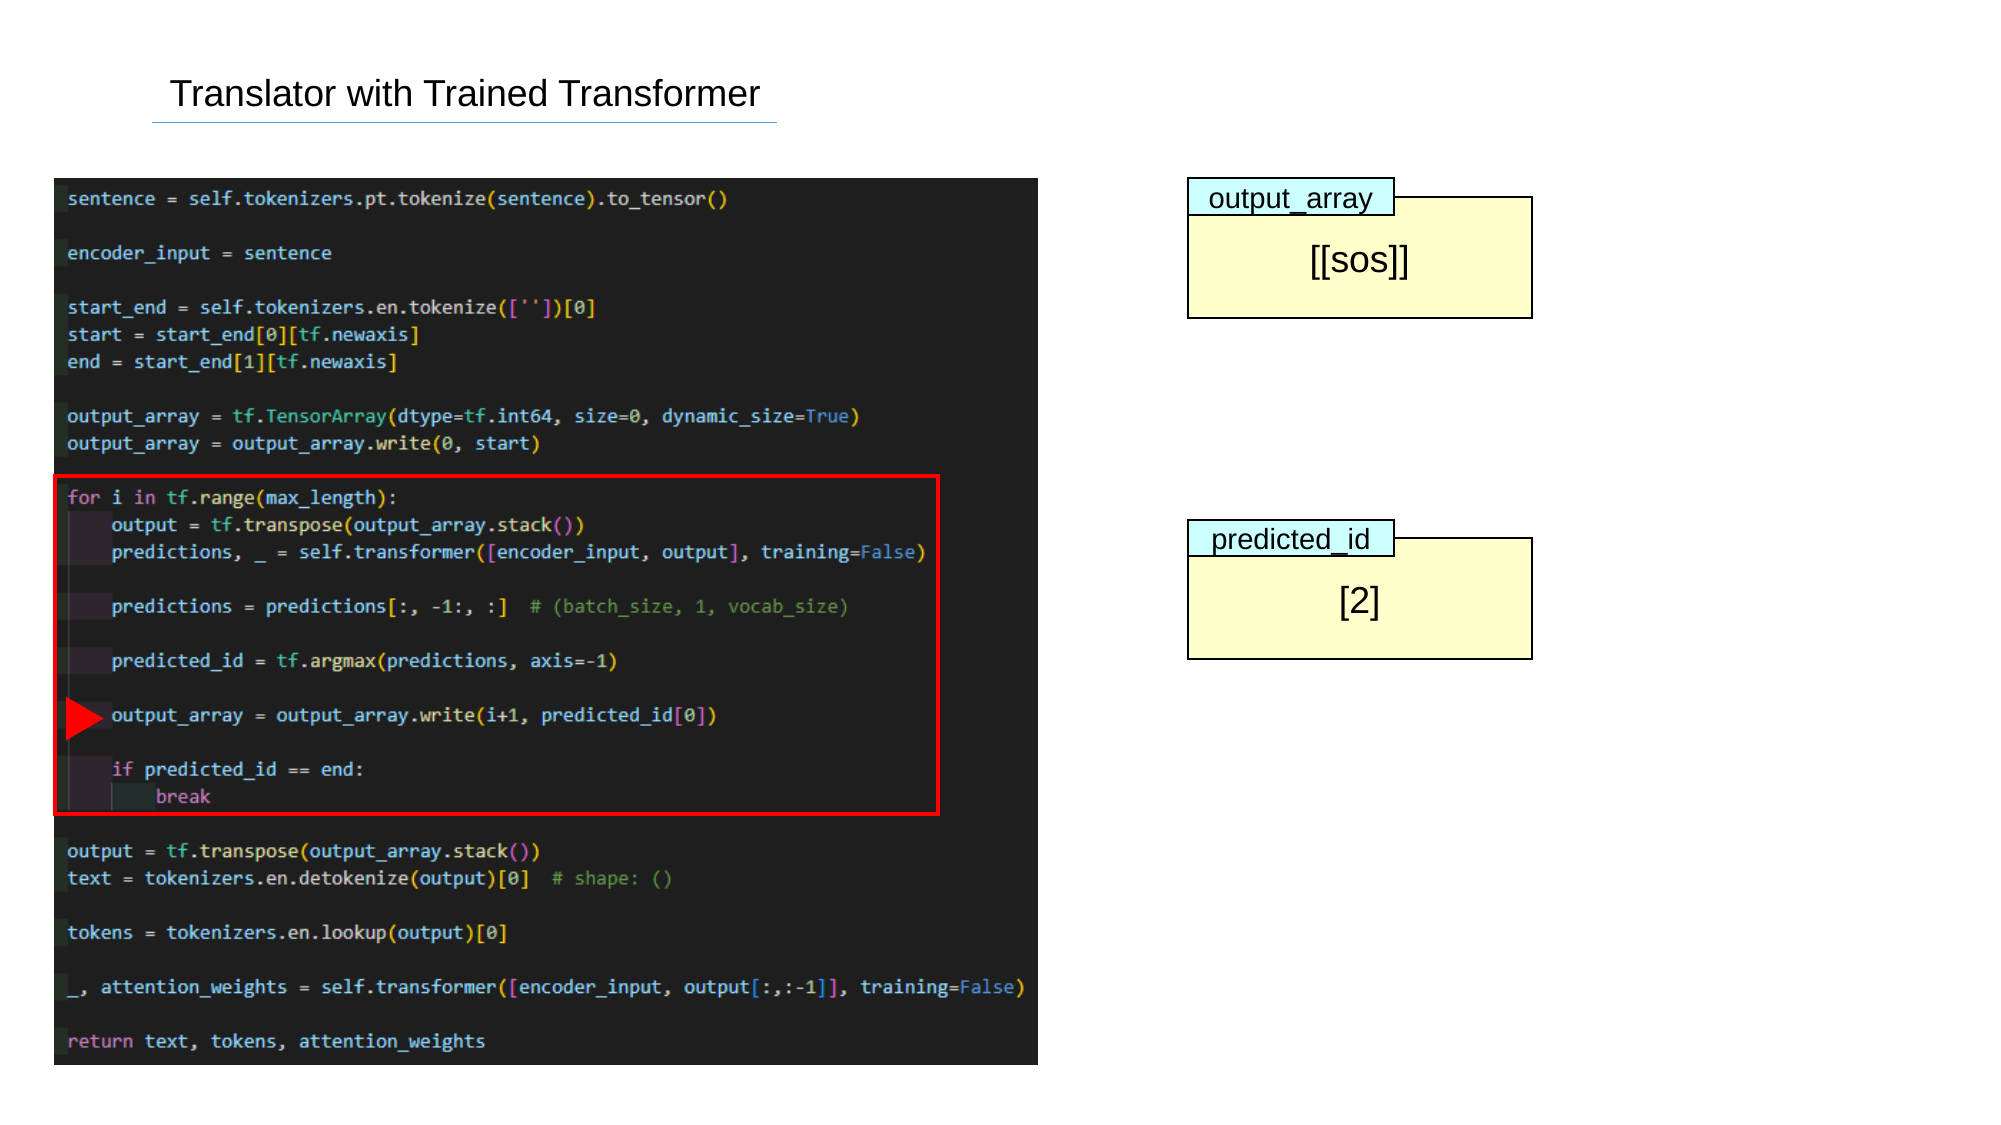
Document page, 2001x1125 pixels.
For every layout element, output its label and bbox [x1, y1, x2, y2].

text_box [1187, 177, 1533, 319]
text_box [1187, 519, 1533, 660]
text_box [151, 61, 1009, 123]
picture [54, 178, 1038, 1065]
